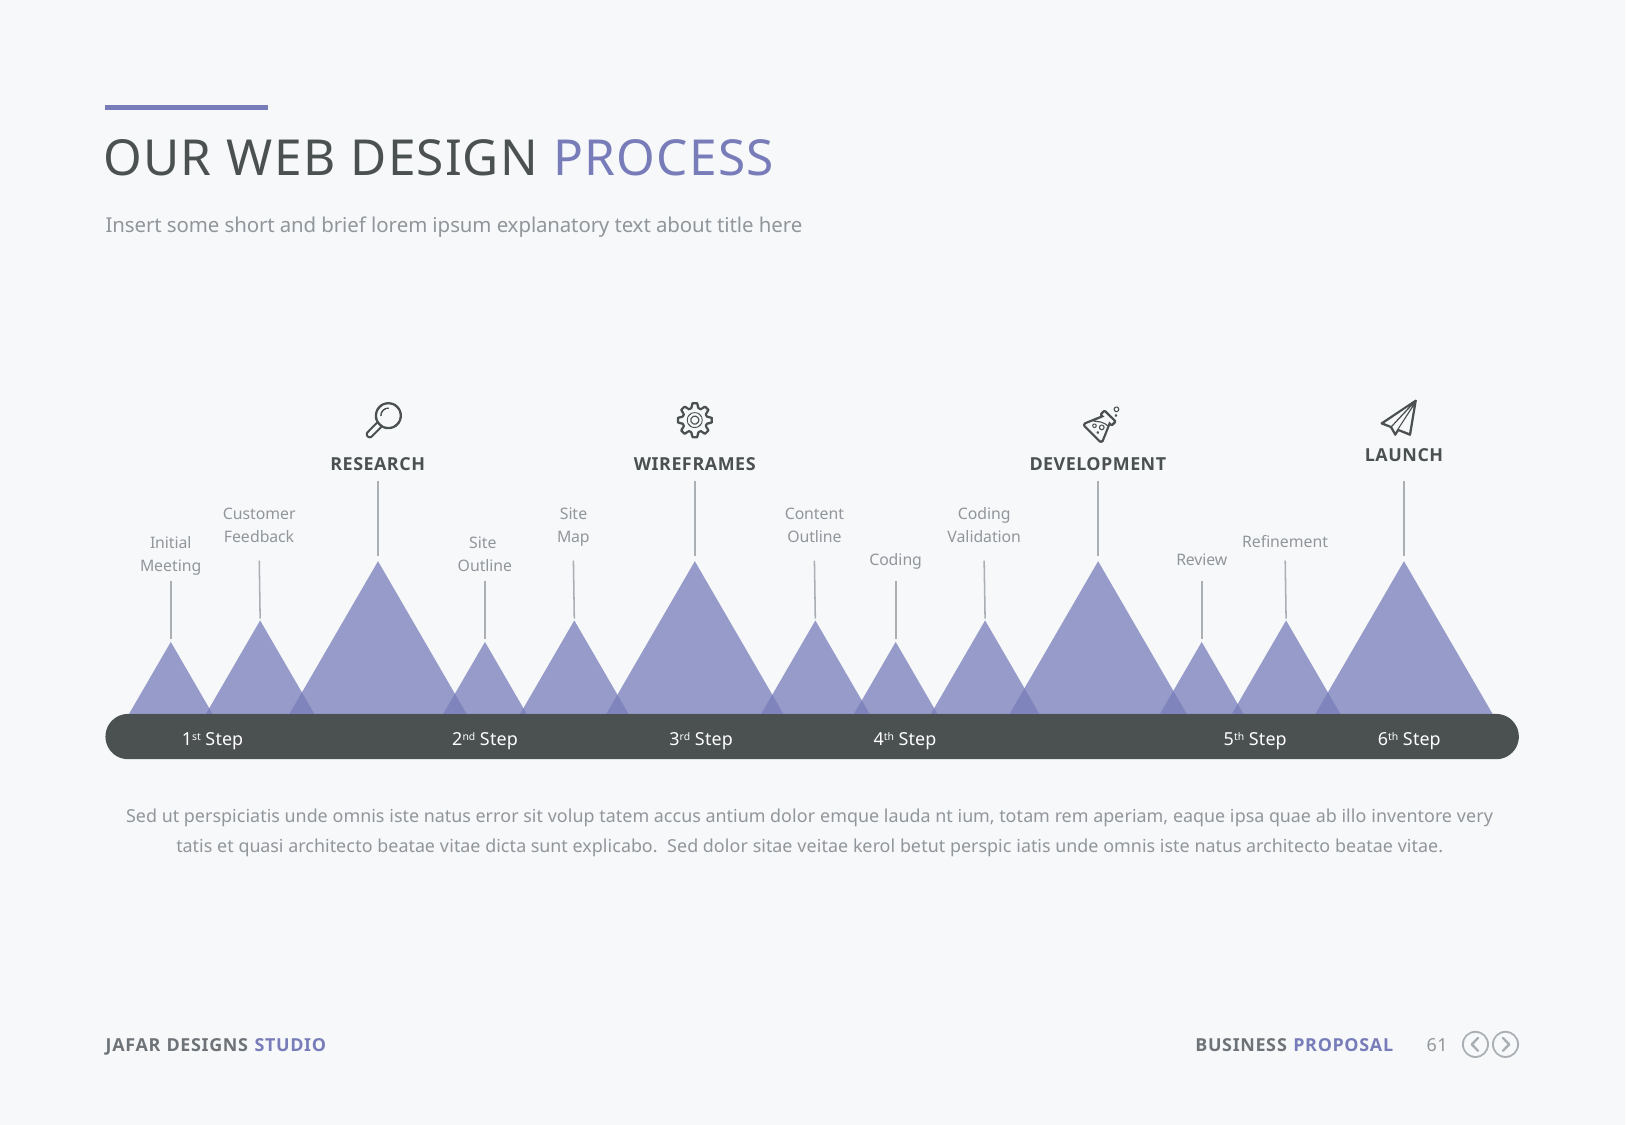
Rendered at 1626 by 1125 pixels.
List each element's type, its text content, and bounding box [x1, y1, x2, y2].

list Insert some short and brief lorem ipsum explanatory text about title here [105, 209, 1519, 241]
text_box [125, 399, 1493, 750]
list Our web design process [103, 125, 1518, 187]
text_box Sed ut perspiciatis unde omnis iste natus error sit volup tatem accus antium dolor emque lauda nt ium, totam rem aperiam, eaque ipsa quae ab illo inventore very tatis et quasi architecto beatae vitae dicta sunt explicabo. Sed dolor sitae veitae kerol betut perspic iatis unde omnis iste natus architecto beatae vitae. [105, 797, 1518, 856]
text_box [104, 712, 1521, 761]
